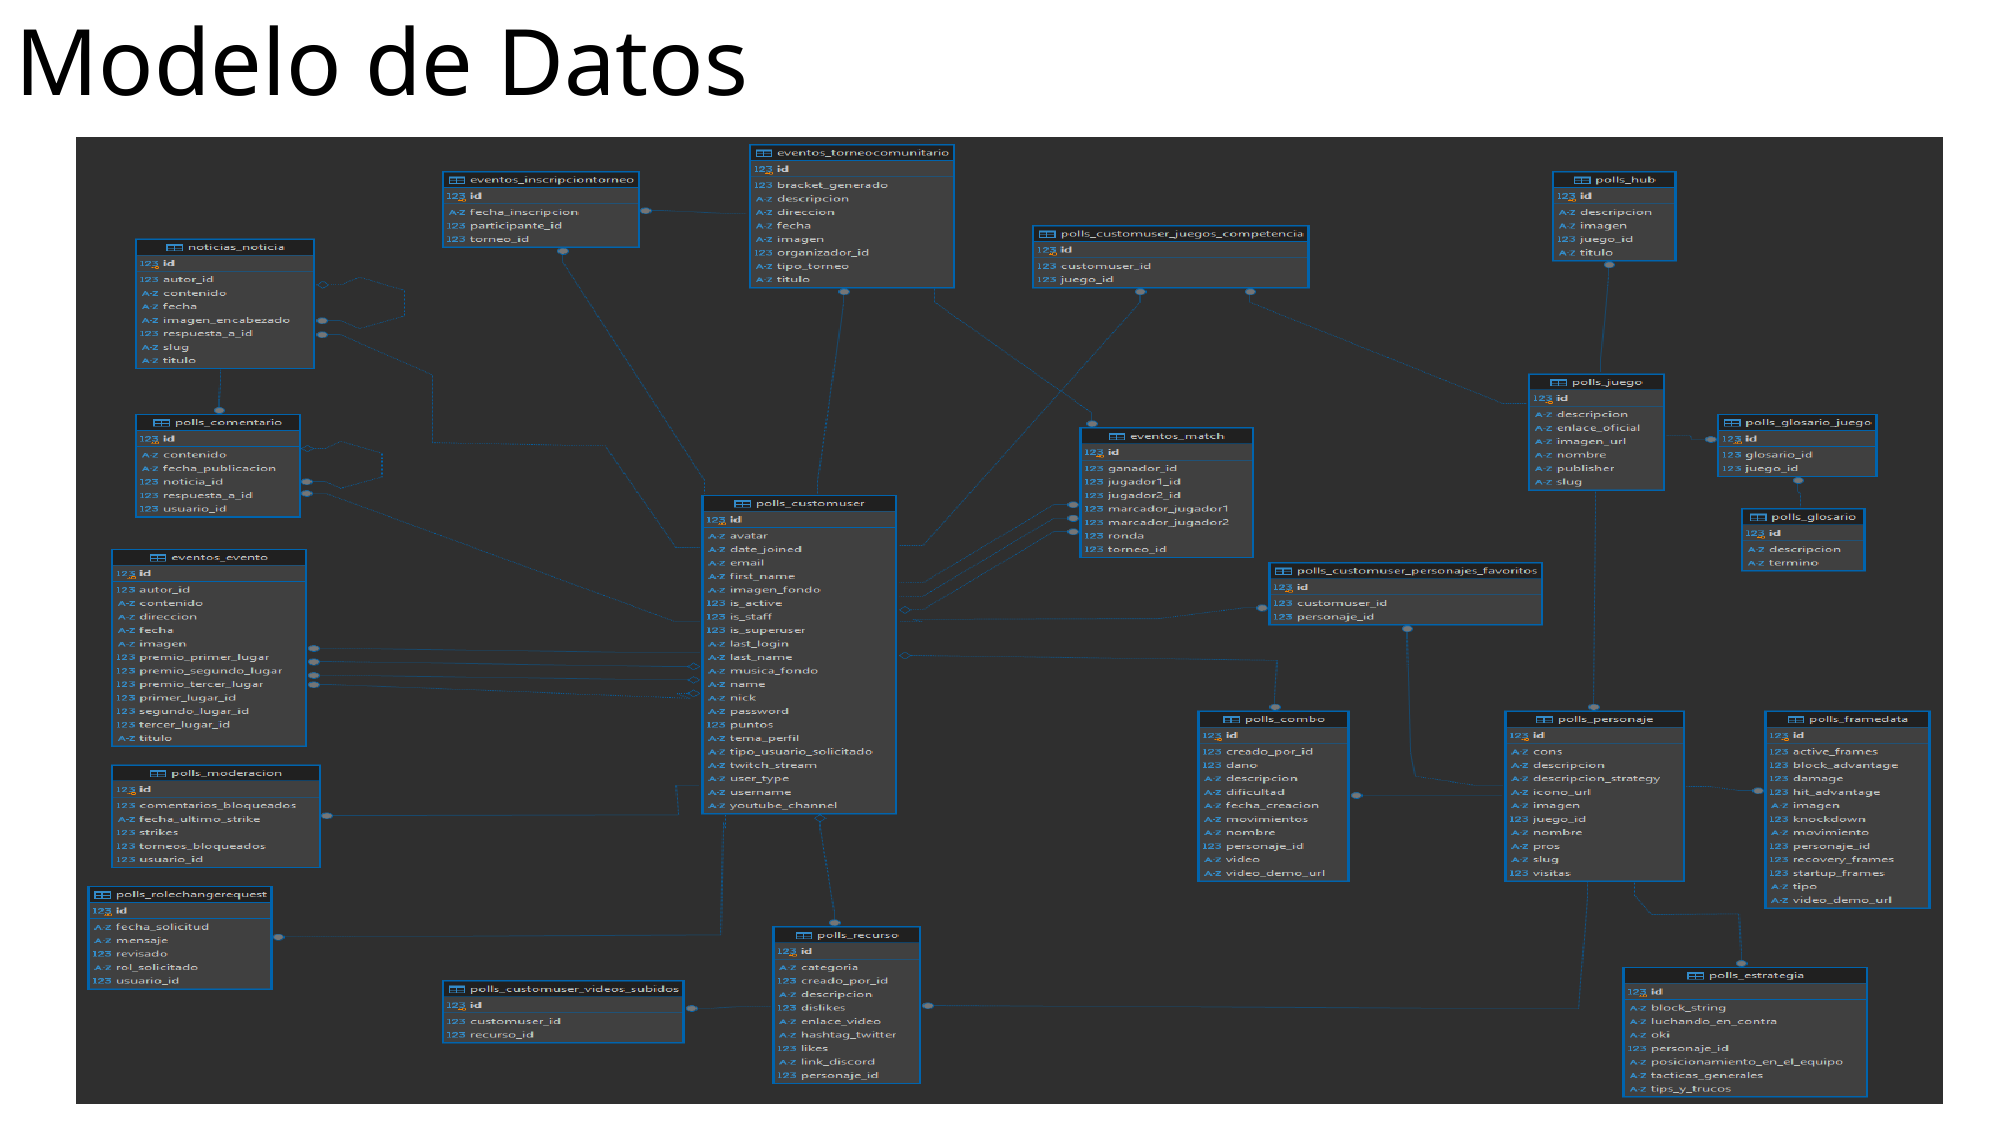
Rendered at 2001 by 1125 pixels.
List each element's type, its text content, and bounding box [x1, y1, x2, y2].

title Modelo de Datos [0, 0, 1726, 175]
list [76, 137, 1943, 1104]
